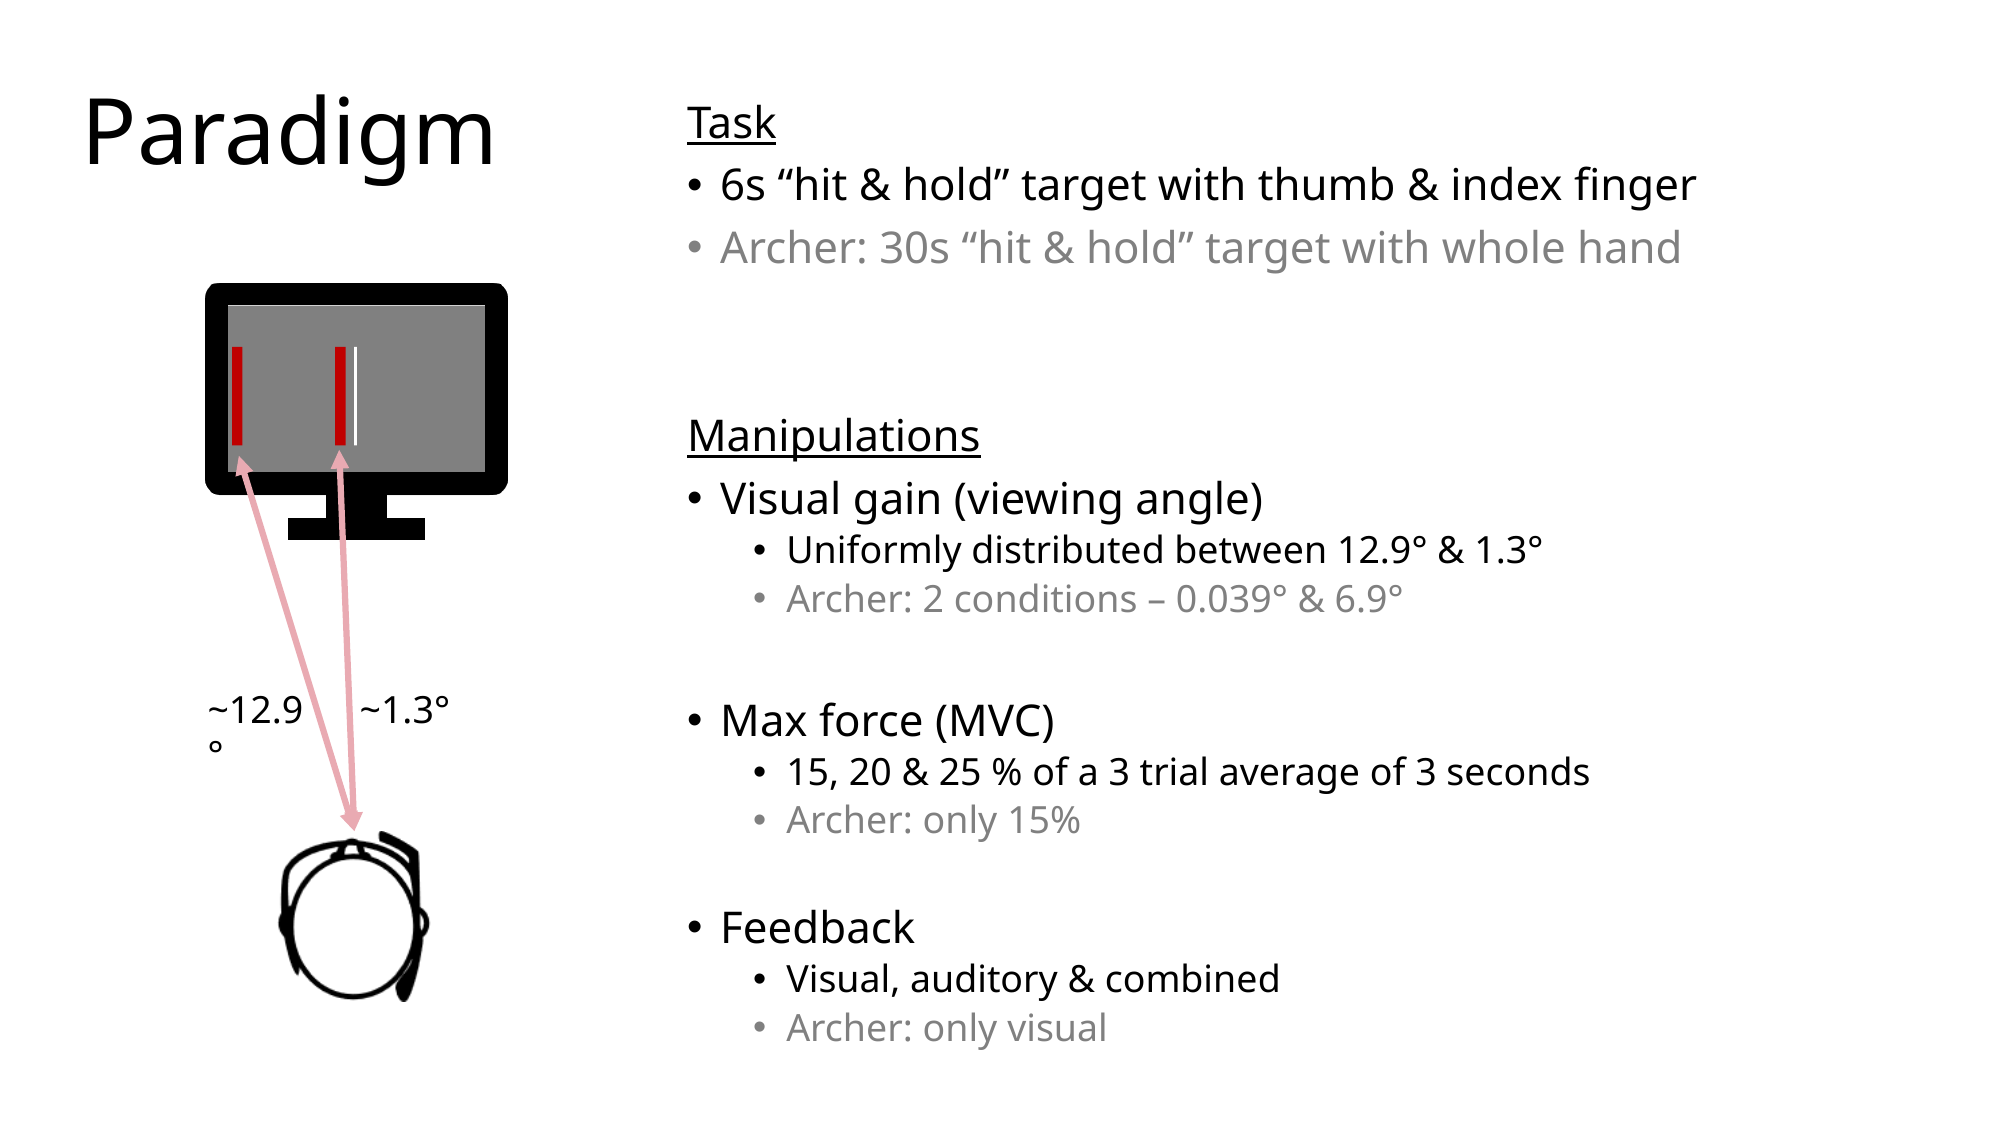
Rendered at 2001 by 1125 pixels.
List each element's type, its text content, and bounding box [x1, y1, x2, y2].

list Task 6s “hit & hold” target with thumb & index finger Archer: 30s “hit & hold” target with whole hand Manipulations Visual gain (viewing angle) Uniformly distributed between 12.9° & 1.3° Archer: 2 conditions – 0.039° & 6.9° Max force (MVC) 15, 20 & 25 % of a 3 trial average of 3 seconds Archer: only 15% Feedback Visual, auditory & combined Archer: only visual [672, 93, 1871, 1066]
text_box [173, 269, 538, 1002]
title Paradigm [66, 26, 1792, 244]
